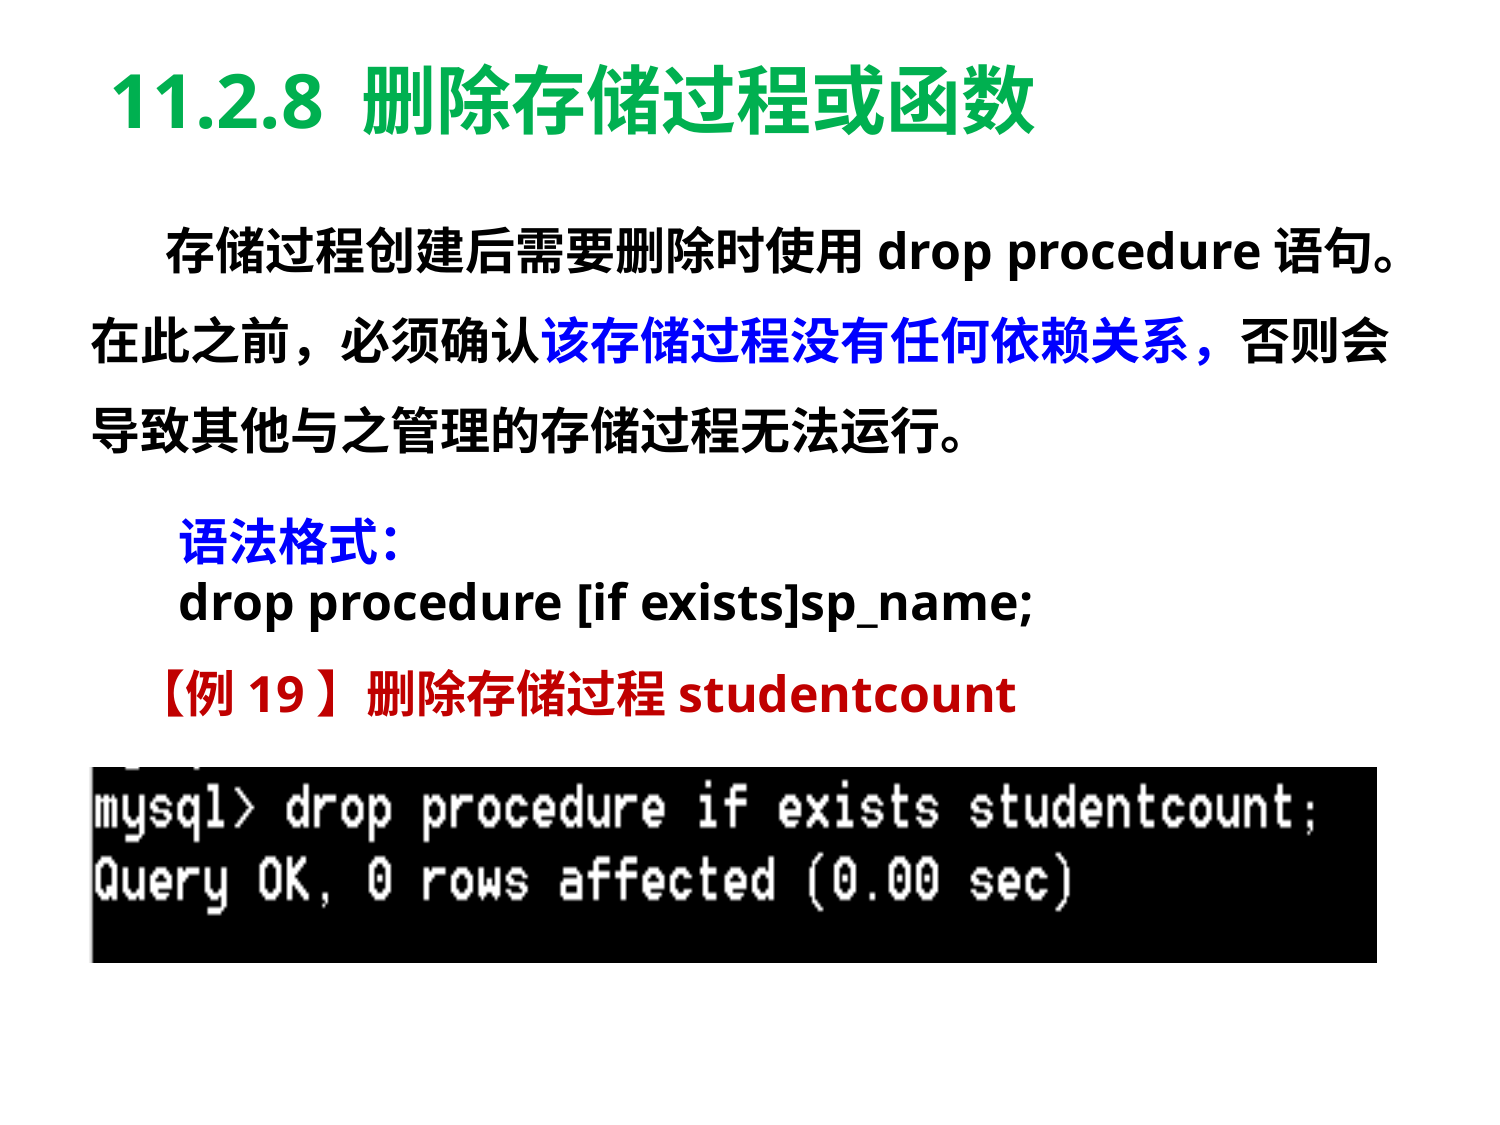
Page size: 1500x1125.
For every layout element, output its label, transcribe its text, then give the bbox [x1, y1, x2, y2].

text_box 11.2.8 删除存储过程或函数 [19, 45, 1489, 151]
text_box 【例19】删除存储过程studentcount [45, 654, 1463, 730]
picture [88, 766, 1377, 963]
text_box 存储过程创建后需要删除时使用drop procedure语句。在此之前，必须确认该存储过程没有任何依赖关系，否则会导致其他与之管理的存储过程无法运行。 [75, 181, 1433, 467]
text_box 语法格式： drop procedure [if exists]sp_name; [88, 503, 1249, 638]
